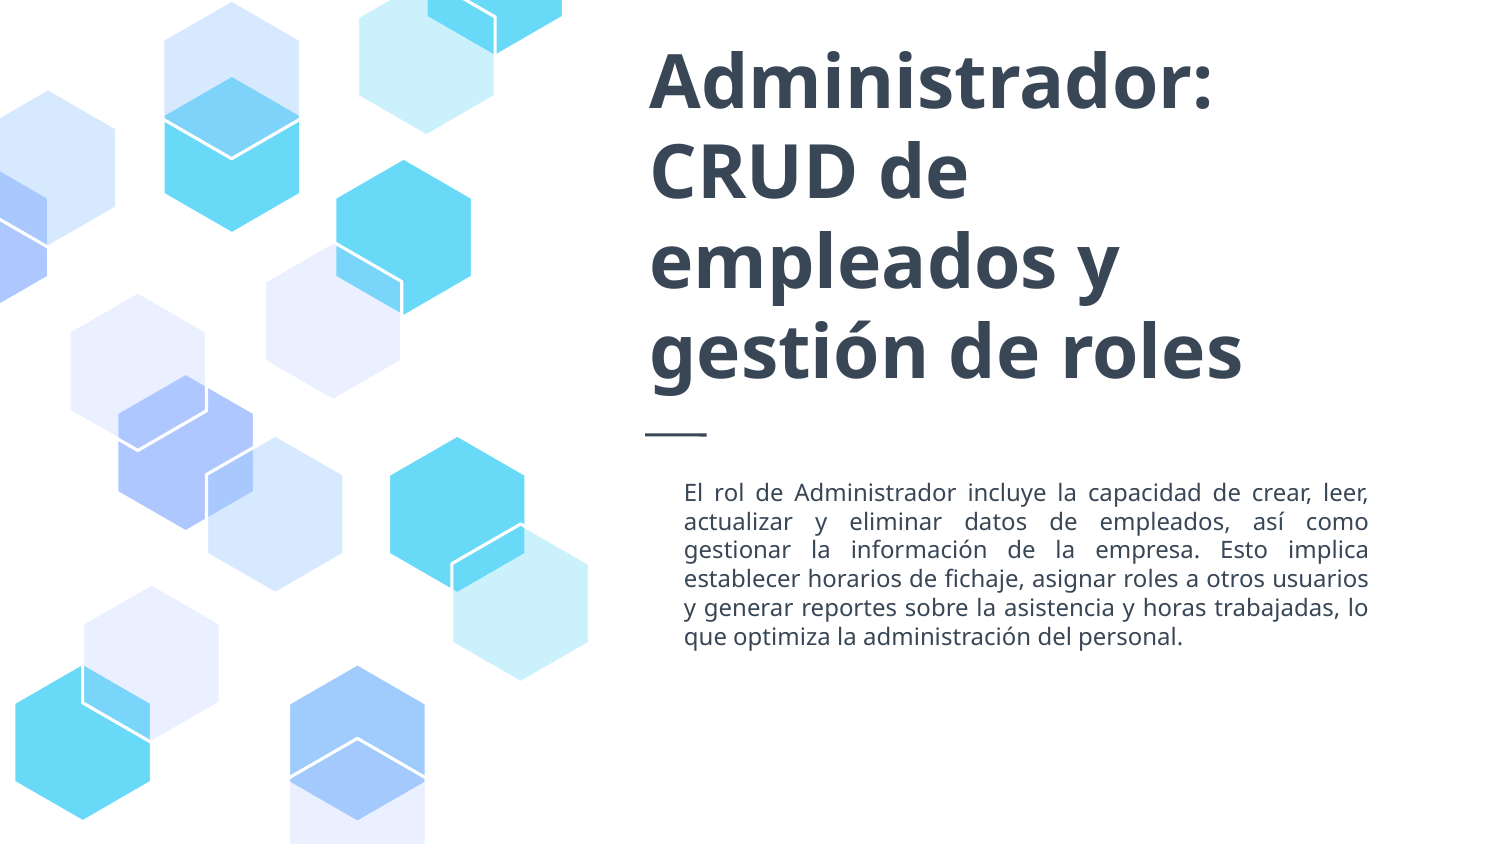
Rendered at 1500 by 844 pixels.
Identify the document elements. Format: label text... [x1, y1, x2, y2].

subtitle El rol de Administrador incluye la capacidad de crear, leer, actualizar y eliminar datos de empleados, así como gestionar la información de la empresa. Esto implica establecer horarios de fichaje, asignar roles a otros usuarios y generar reportes sobre la asistencia y horas trabajadas, lo que optimiza la administración del personal. [634, 462, 1385, 683]
title Administrador: CRUD de empleados y gestión de roles [634, 104, 1385, 409]
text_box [0, 0, 590, 844]
